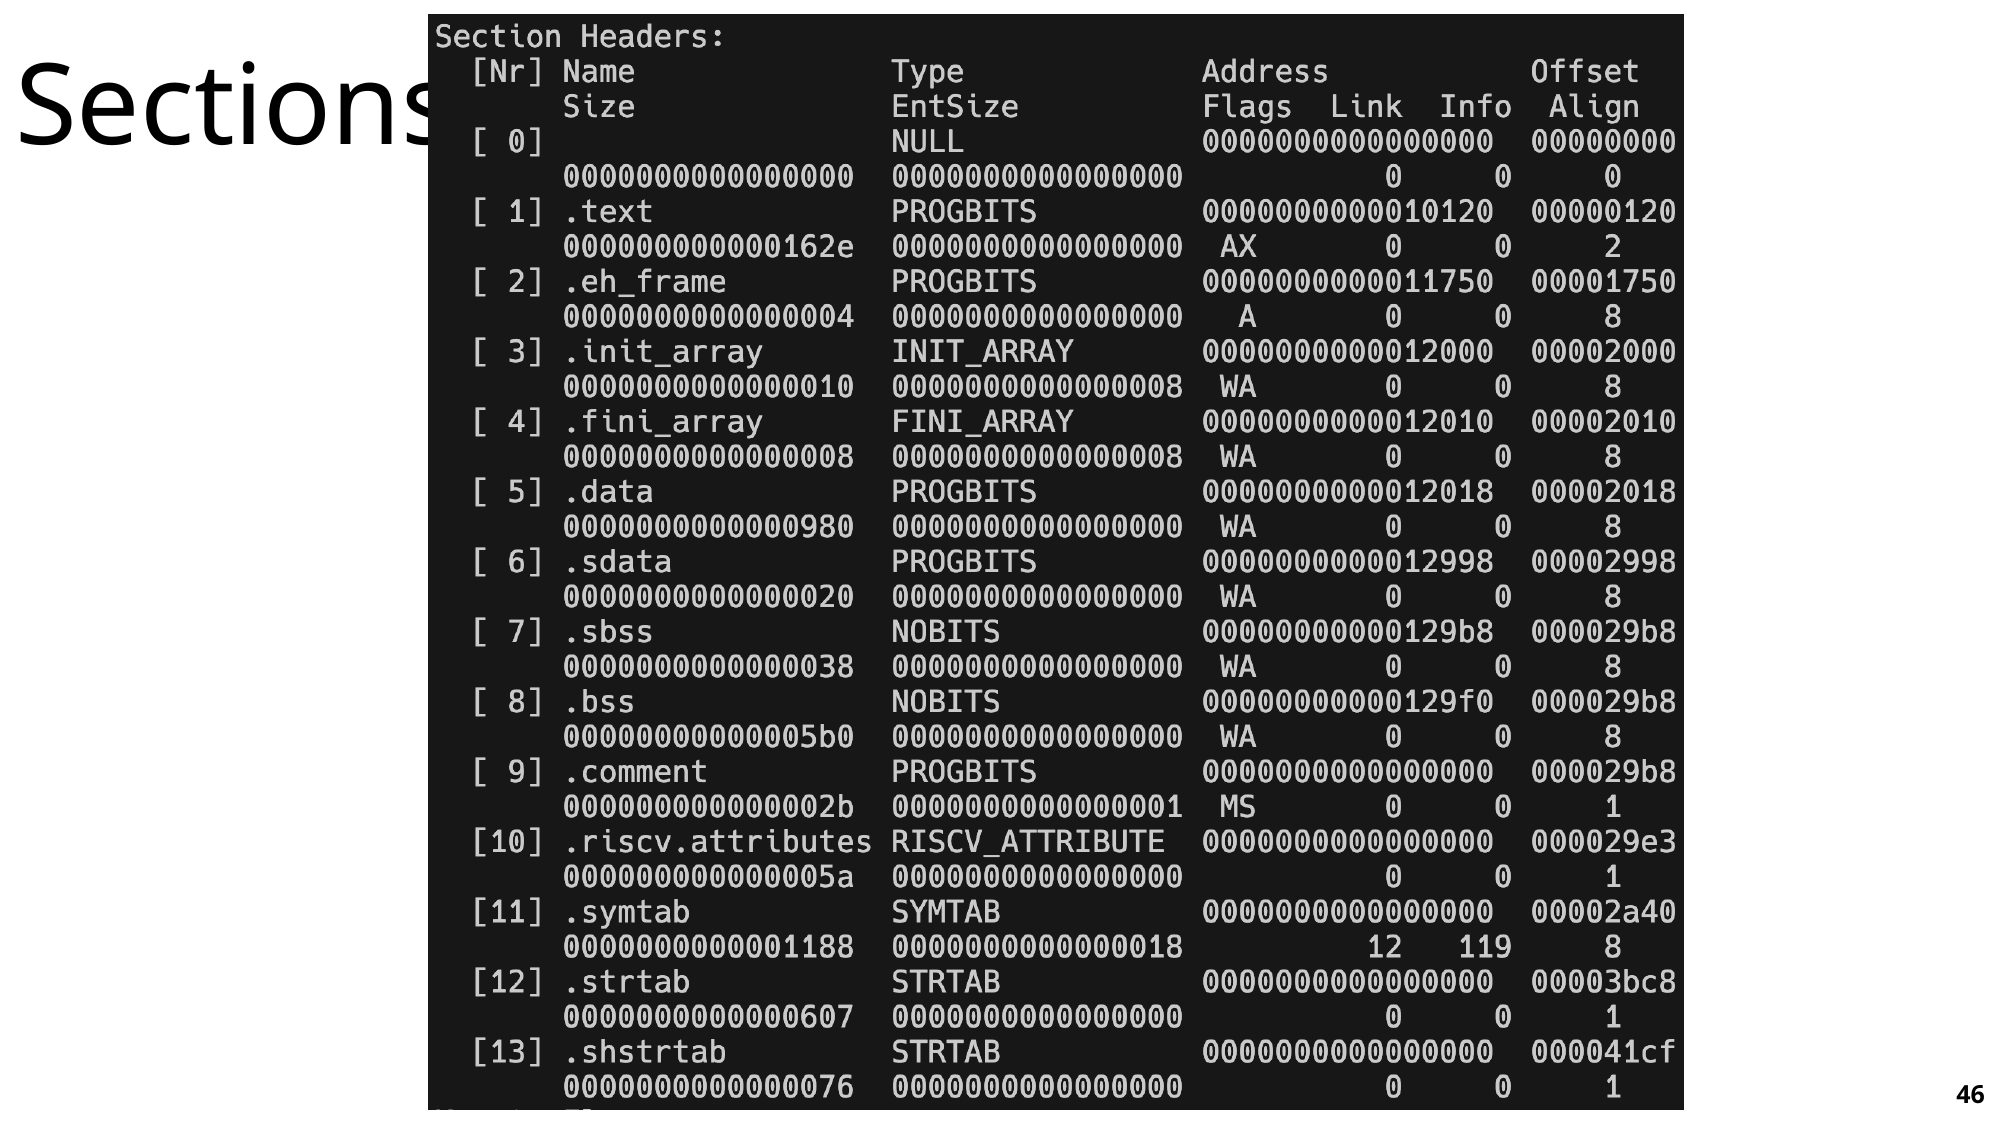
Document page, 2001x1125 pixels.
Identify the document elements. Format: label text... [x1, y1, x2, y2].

slide_number 46 [1550, 1065, 2000, 1125]
picture [427, 14, 1684, 1111]
title Sections [0, 0, 487, 218]
